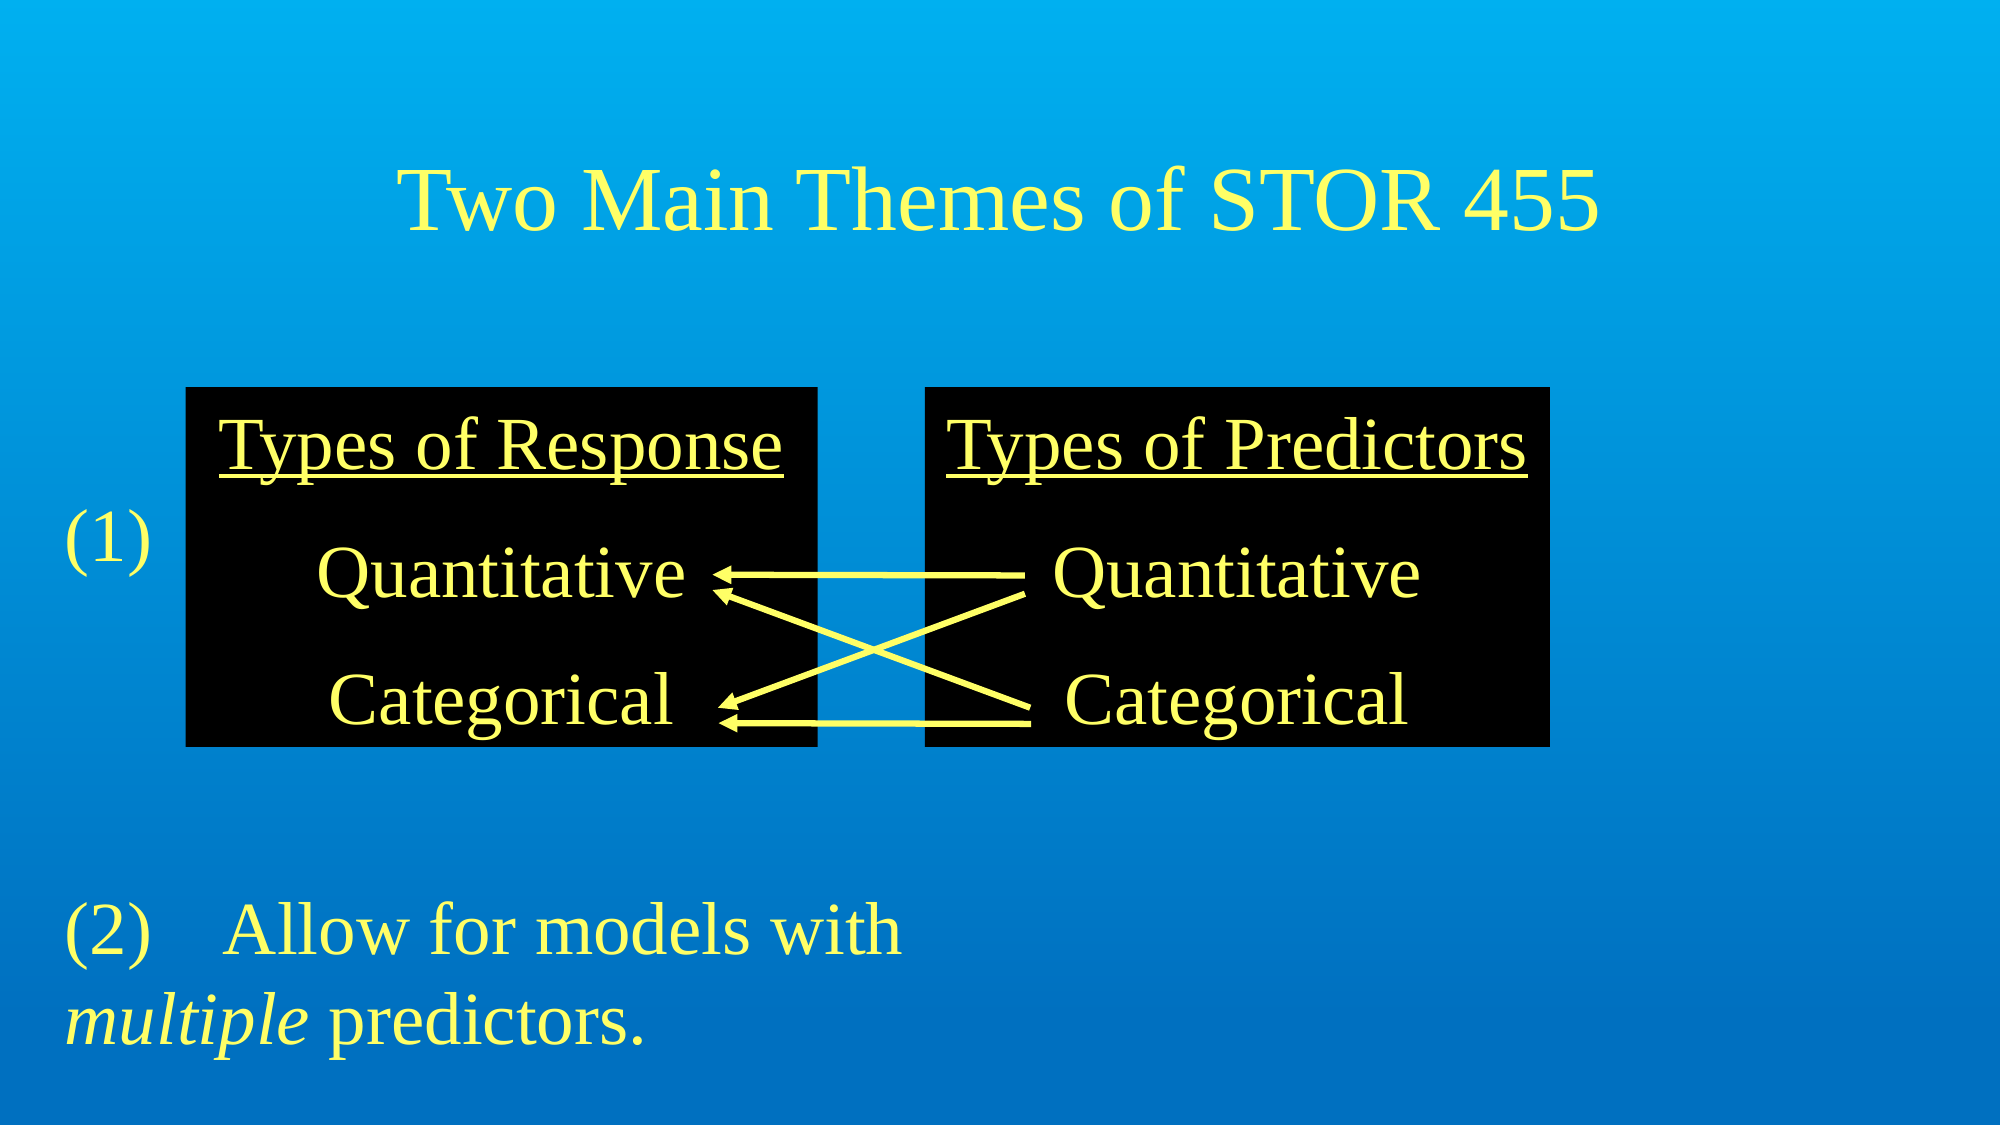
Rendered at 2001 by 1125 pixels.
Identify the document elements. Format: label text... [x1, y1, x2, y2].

title Two Main Themes of STOR 455 [150, 99, 1850, 288]
text_box [718, 716, 1032, 730]
text_box Types of Response Quantitative Categorical [185, 387, 818, 747]
text_box [712, 568, 1025, 581]
text_box Types of Predictors Quantitative Categorical [924, 387, 1550, 747]
text_box [712, 588, 873, 650]
text_box (2) Allow for models with multiple predictors. [50, 872, 1125, 1067]
text_box (1) [49, 478, 275, 584]
text_box [717, 593, 1025, 710]
